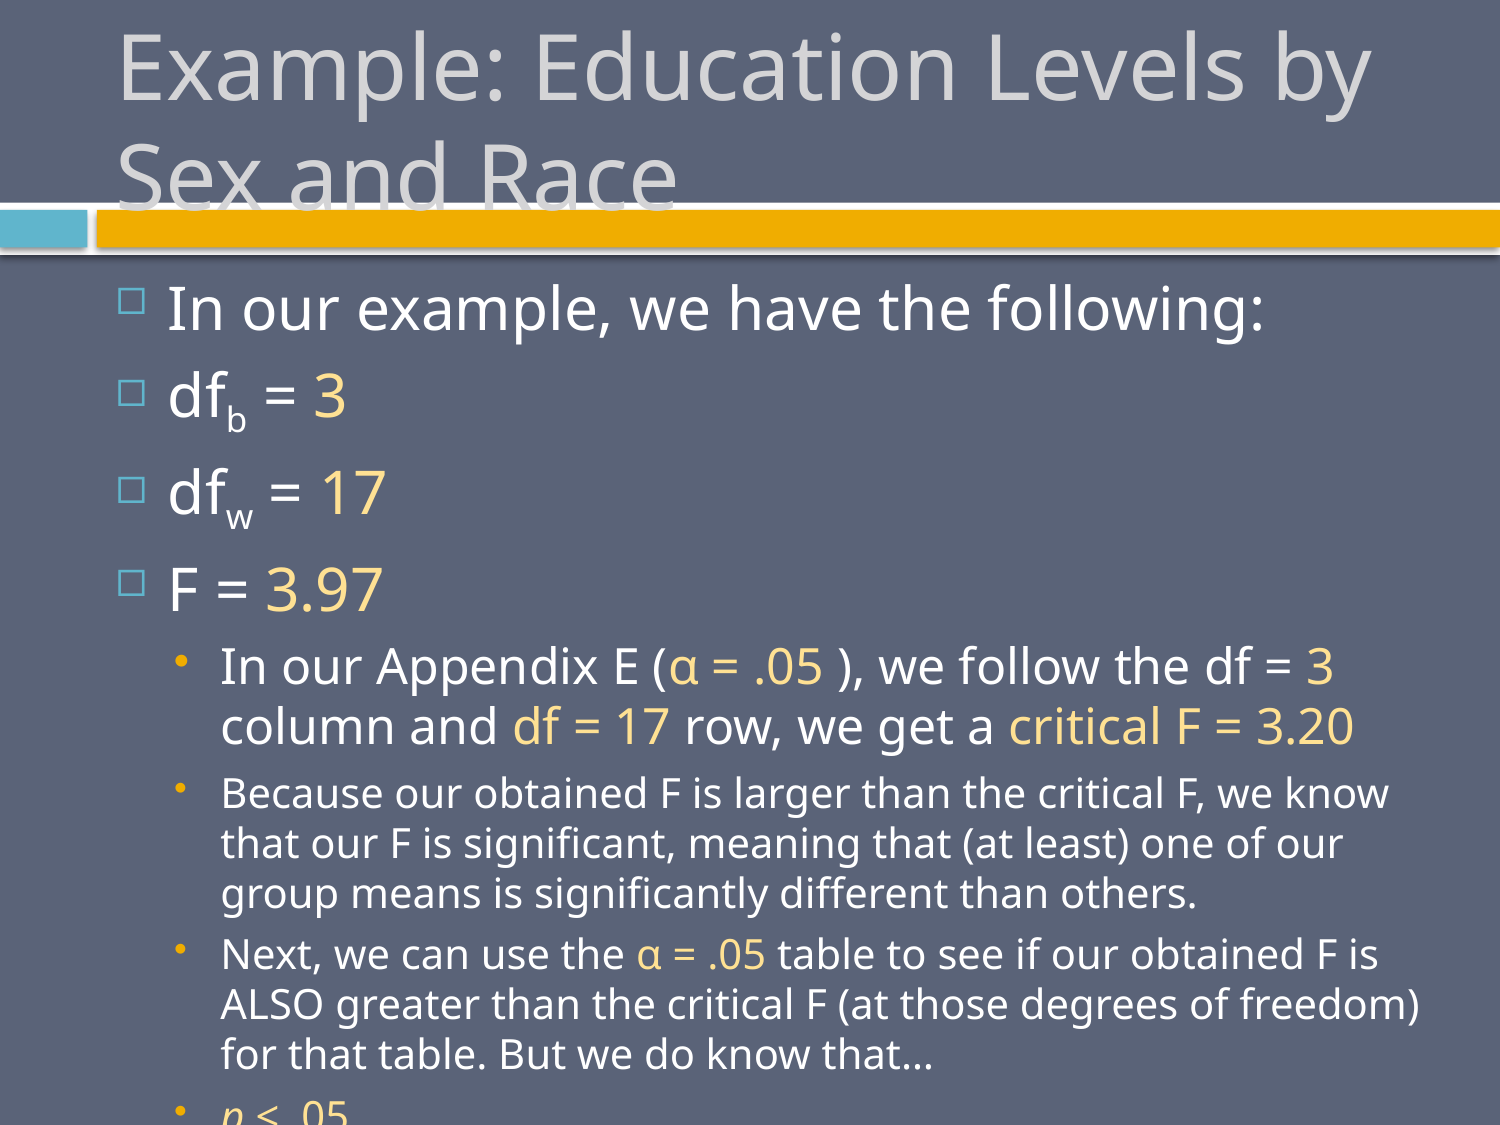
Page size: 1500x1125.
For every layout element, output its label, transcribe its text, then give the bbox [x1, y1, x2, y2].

list In our example, we have the following: dfb = 3 dfw = 17 F = 3.97 In our Appendix E (α = .05 ), we follow the df = 3 column and df = 17 row, we get a critical F = 3.20 Because our obtained F is larger than the critical F, we know that our F is significant, meaning that (at least) one of our group means is significantly different than others. Next, we can use the α = .05 table to see if our obtained F is ALSO greater than the critical F (at those degrees of freedom) for that table. But we do know that… p < .05 [100, 262, 1439, 1001]
title Example: Education Levels by Sex and Race [100, 37, 1439, 201]
